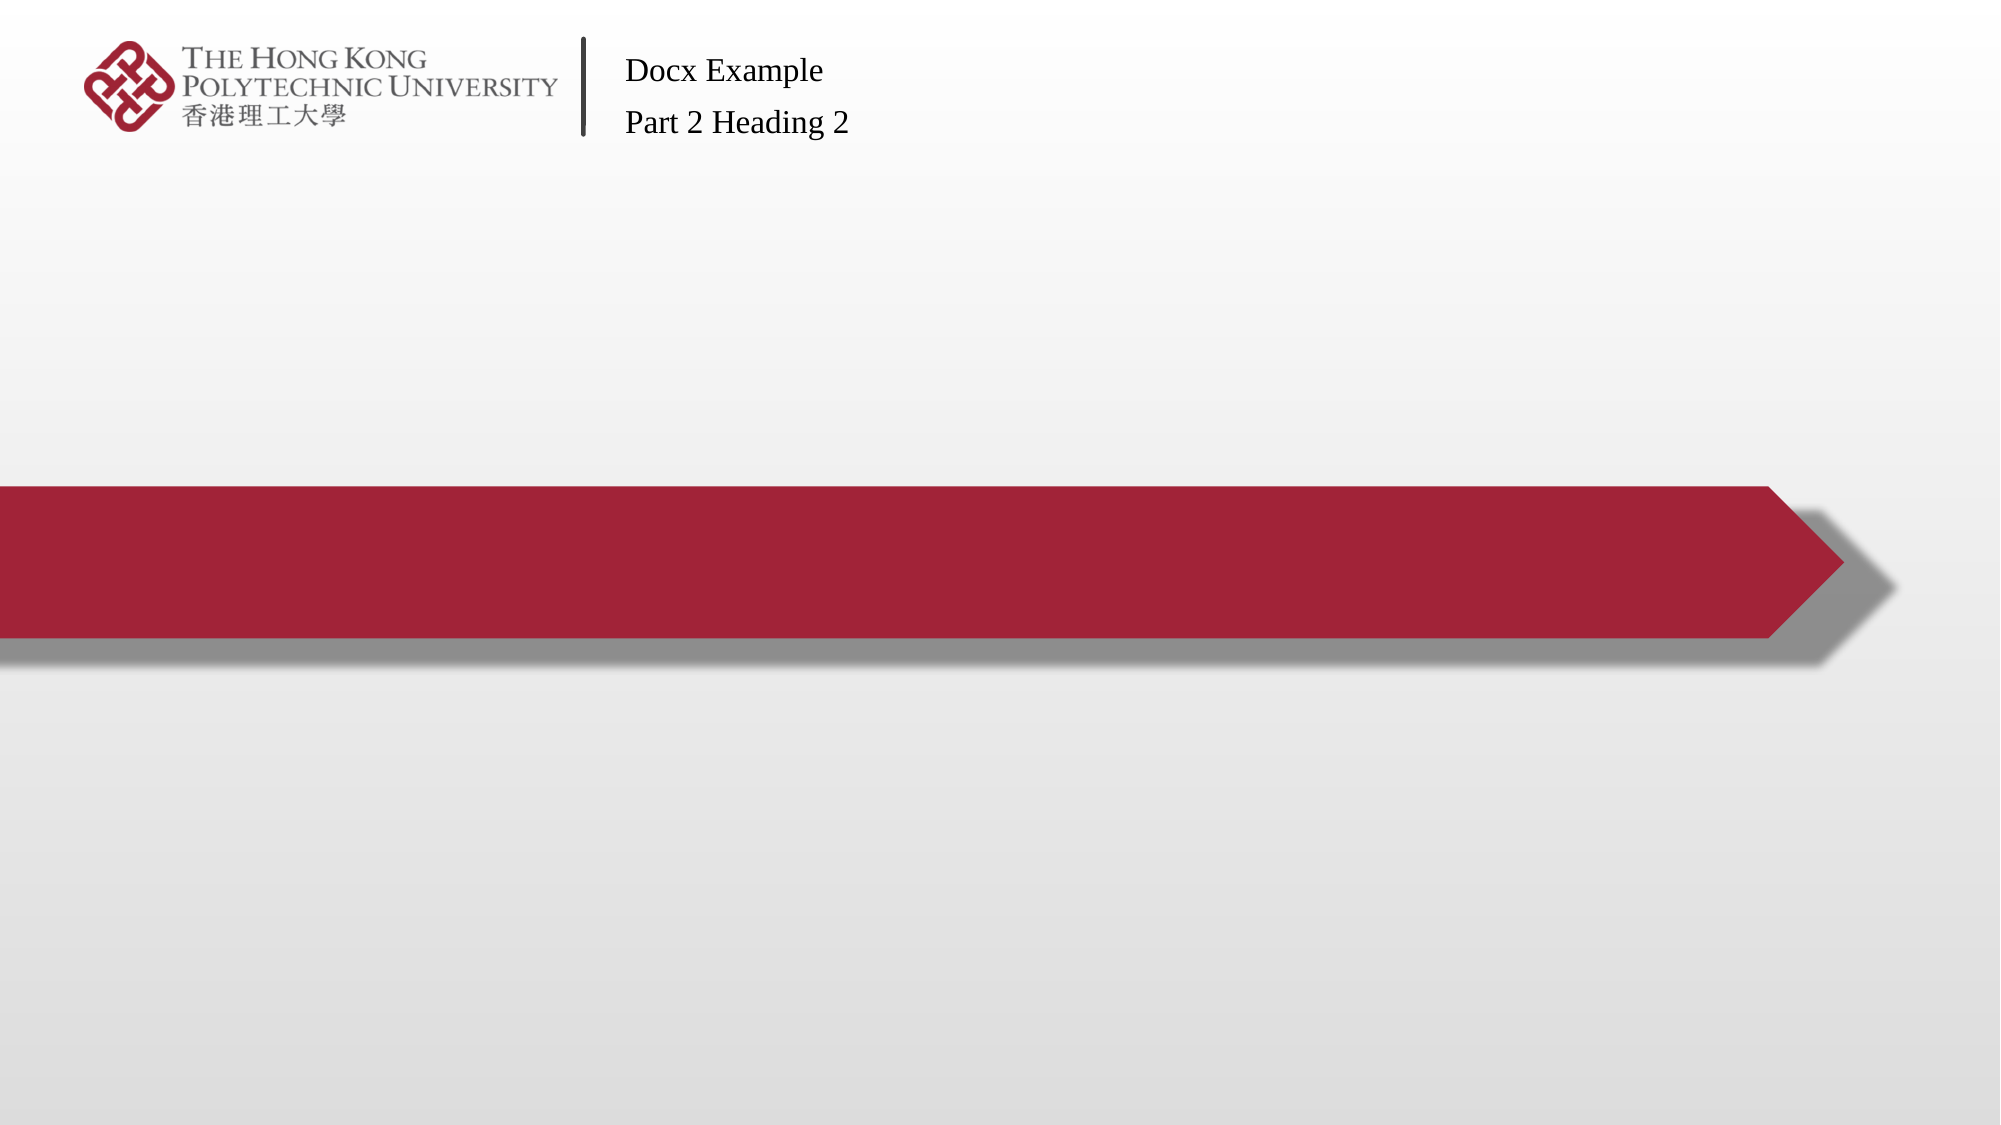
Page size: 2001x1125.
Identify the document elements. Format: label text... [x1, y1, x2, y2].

list • Heading 2 ••• [0, 486, 1845, 639]
picture [84, 41, 558, 132]
list Docx Example Part 2 Heading 2 [610, 28, 1952, 145]
